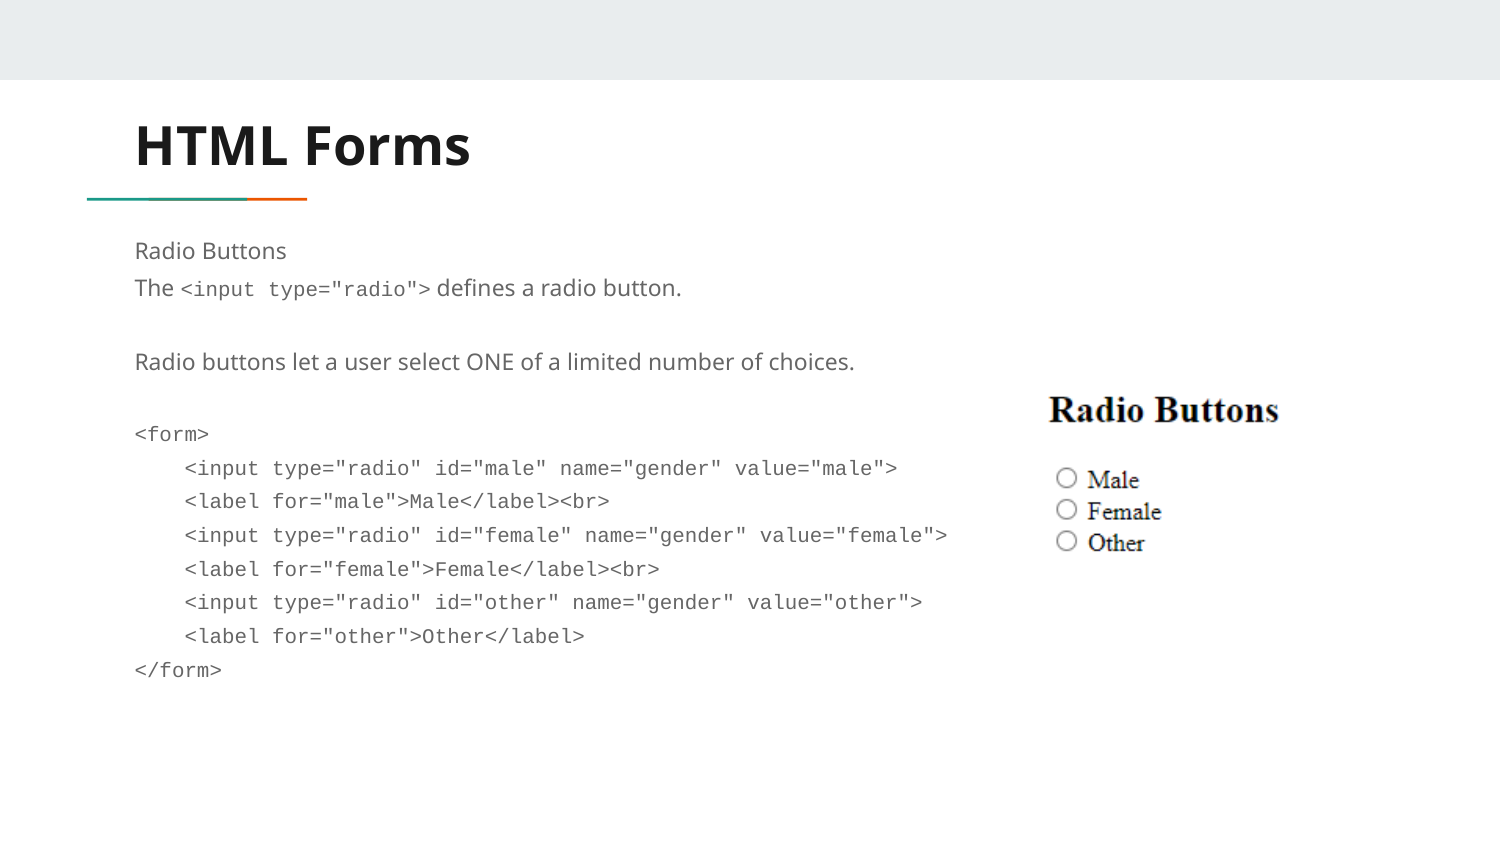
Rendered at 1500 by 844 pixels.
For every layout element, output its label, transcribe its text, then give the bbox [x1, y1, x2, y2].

list Radio Buttons The <input type="radio"> defines a radio button. Radio buttons let a user select ONE of a limited number of choices. <form> <input type="radio" id="male" name="gender" value="male"> <label for="male">Male</label><br> <input type="radio" id="female" name="gender" value="female"> <label for="female">Female</label><br> <input type="radio" id="other" name="gender" value="other"> <label for="other">Other</label> </form> [119, 211, 1381, 752]
picture [1038, 383, 1407, 567]
title HTML Forms [119, 95, 1381, 184]
